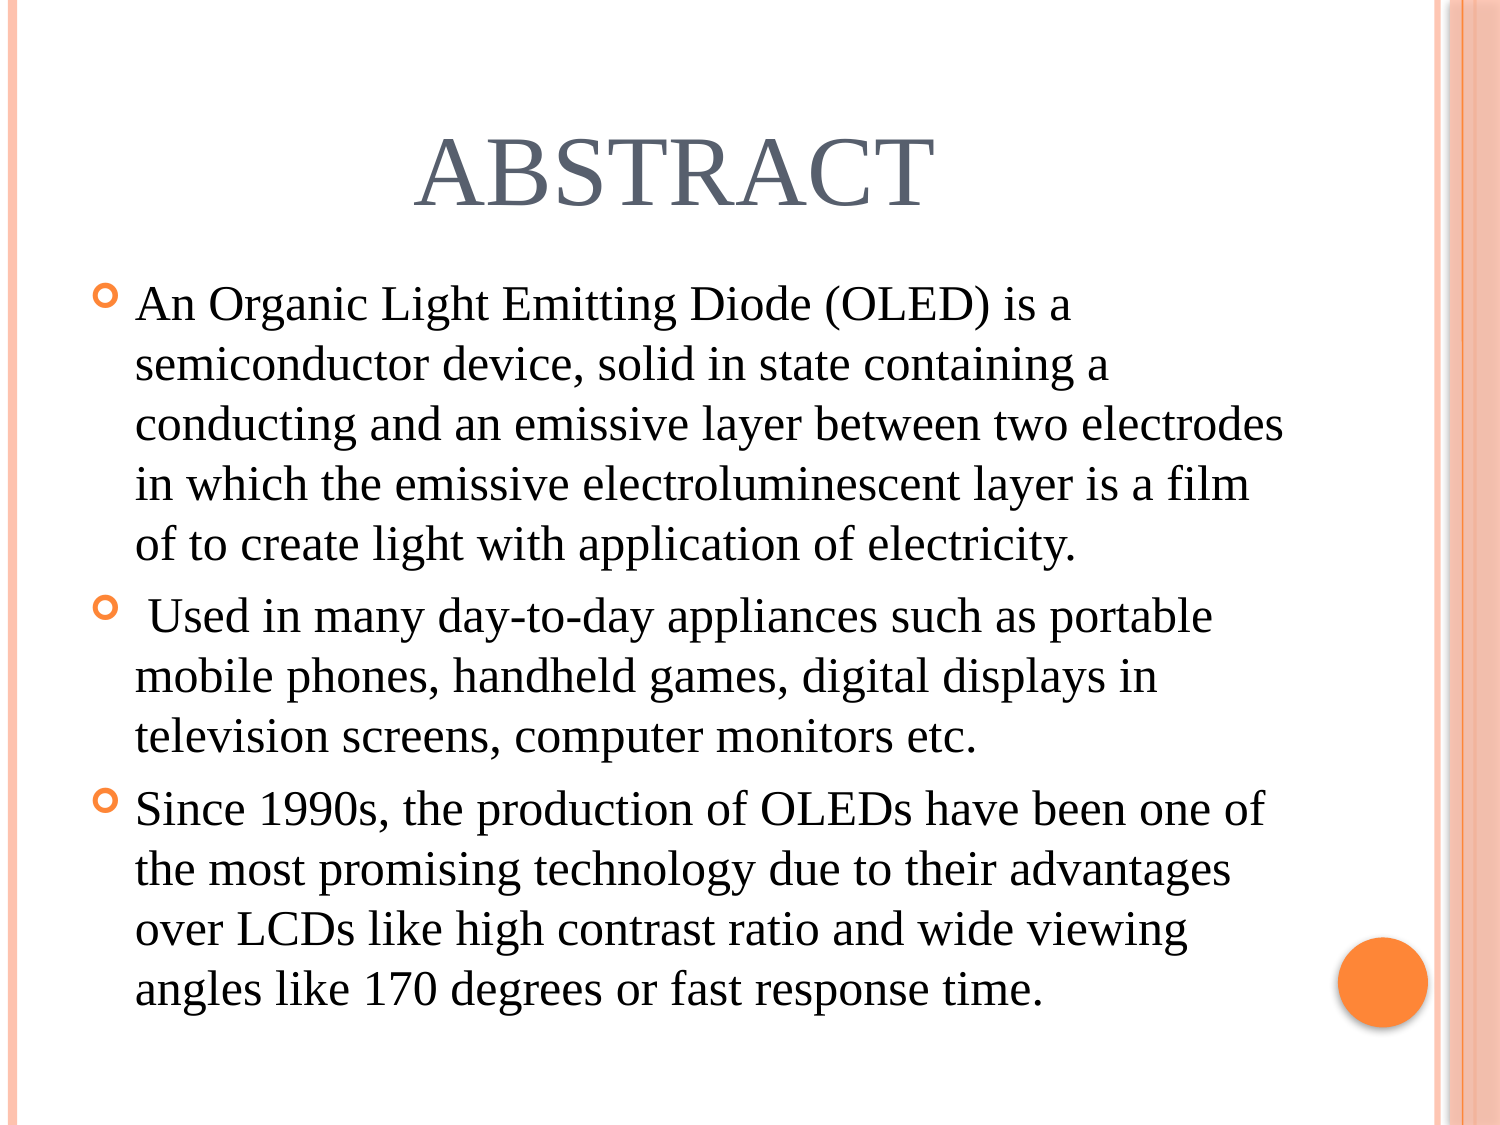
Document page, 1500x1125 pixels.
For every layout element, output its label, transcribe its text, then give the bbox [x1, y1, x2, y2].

list An Organic Light Emitting Diode (OLED) is a semiconductor device, solid in state containing a conducting and an emissive layer between two electrodes in which the emissive electroluminescent layer is a film of to create light with application of electricity. Used in many day-to-day appliances such as portable mobile phones, handheld games, digital displays in television screens, computer monitors etc. Since 1990s, the production of OLEDs have been one of the most promising technology due to their advantages over LCDs like high contrast ratio and wide viewing angles like 170 degrees or fast response time. [75, 262, 1300, 1062]
title ABSTRACT [75, 45, 1300, 233]
